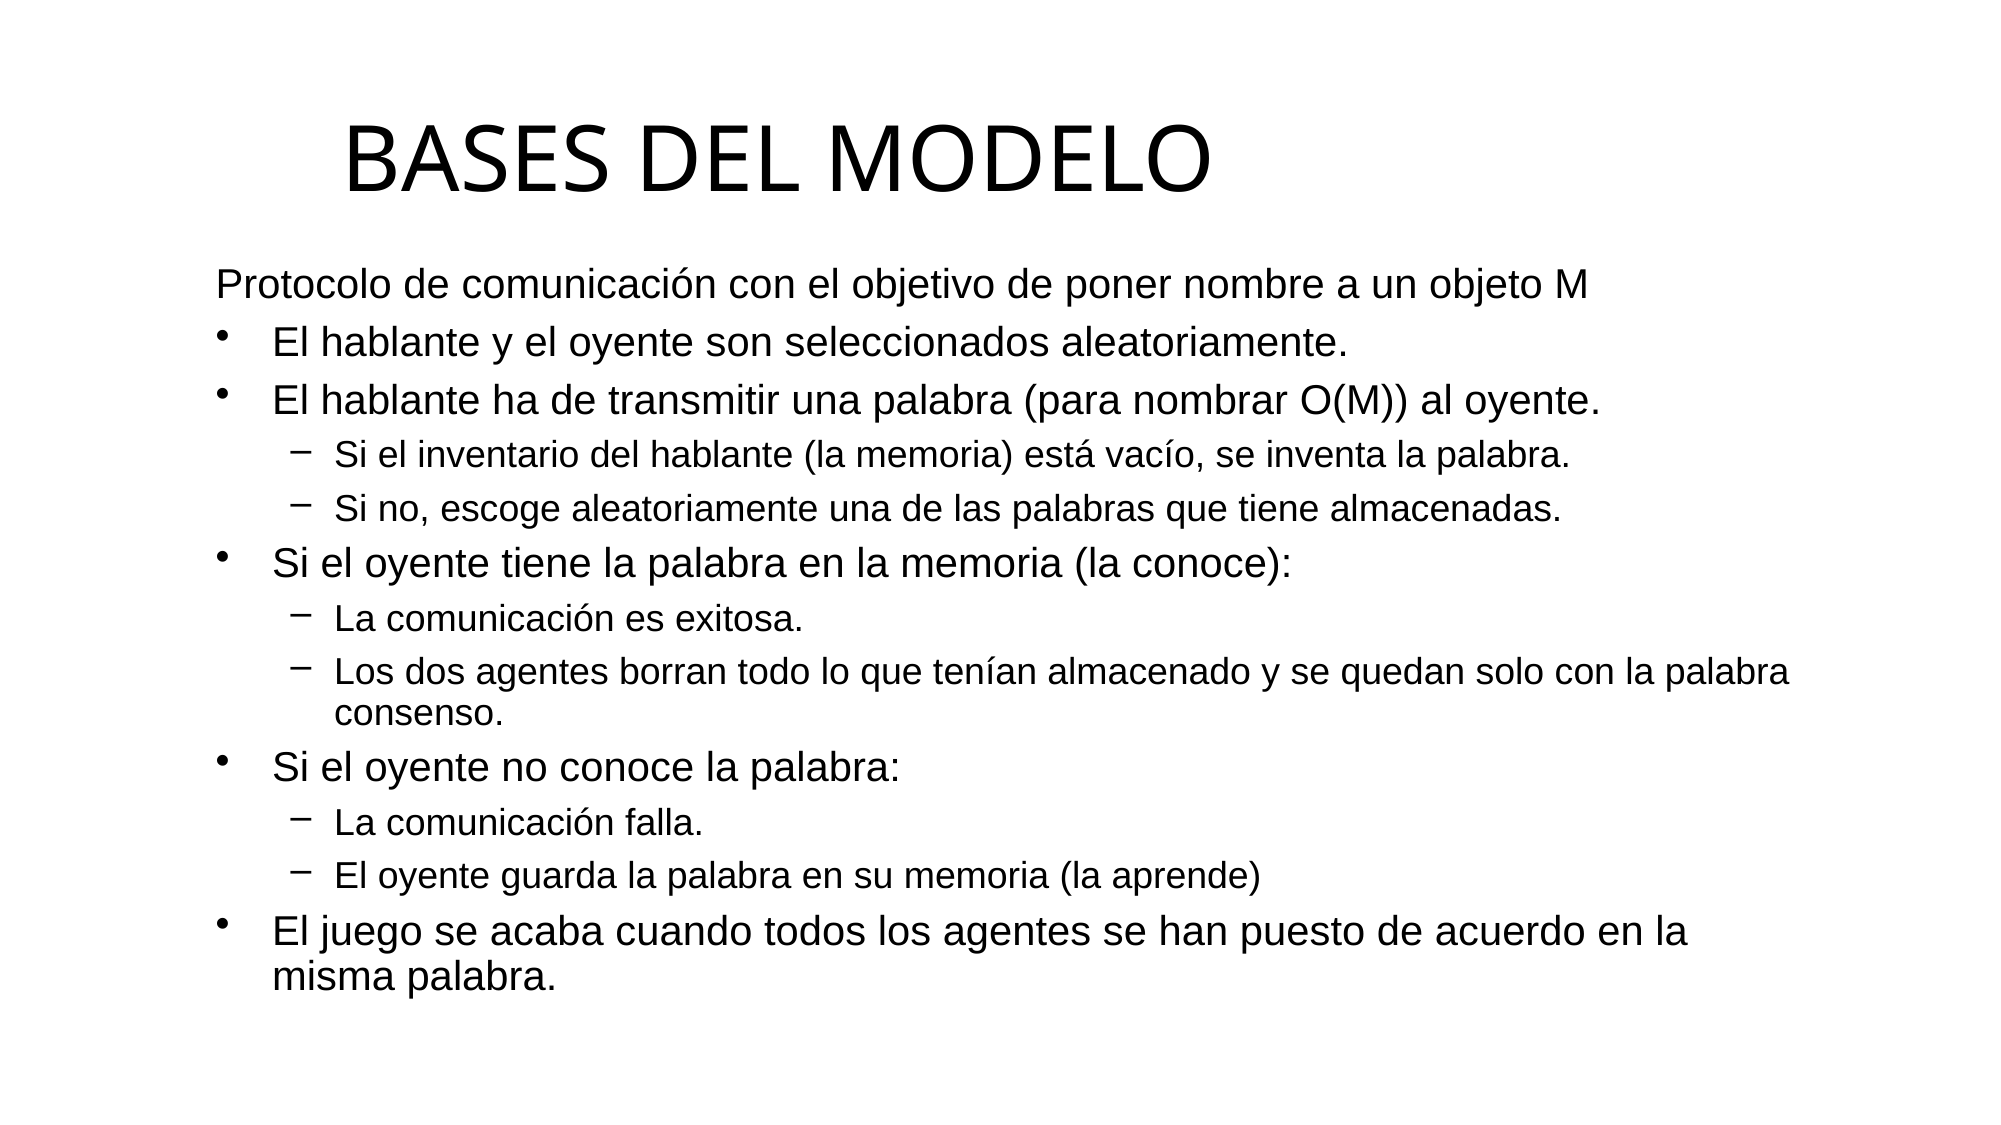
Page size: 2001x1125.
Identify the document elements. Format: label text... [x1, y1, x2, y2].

text_box Protocolo de comunicación con el objetivo de poner nombre a un objeto M El hablante y el oyente son seleccionados aleatoriamente. El hablante ha de transmitir una palabra (para nombrar O(M)) al oyente. Si el inventario del hablante (la memoria) está vacío, se inventa la palabra. Si no, escoge aleatoriamente una de las palabras que tiene almacenadas. Si el oyente tiene la palabra en la memoria (la conoce): La comunicación es exitosa. Los dos agentes borran todo lo que tenían almacenado y se quedan solo con la palabra consenso. Si el oyente no conoce la palabra: La comunicación falla. El oyente guarda la palabra en su memoria (la aprende) El juego se acaba cuando todos los agentes se han puesto de acuerdo en la misma palabra. [200, 255, 1806, 1059]
title BASES DEL MODELO [326, 67, 1677, 255]
